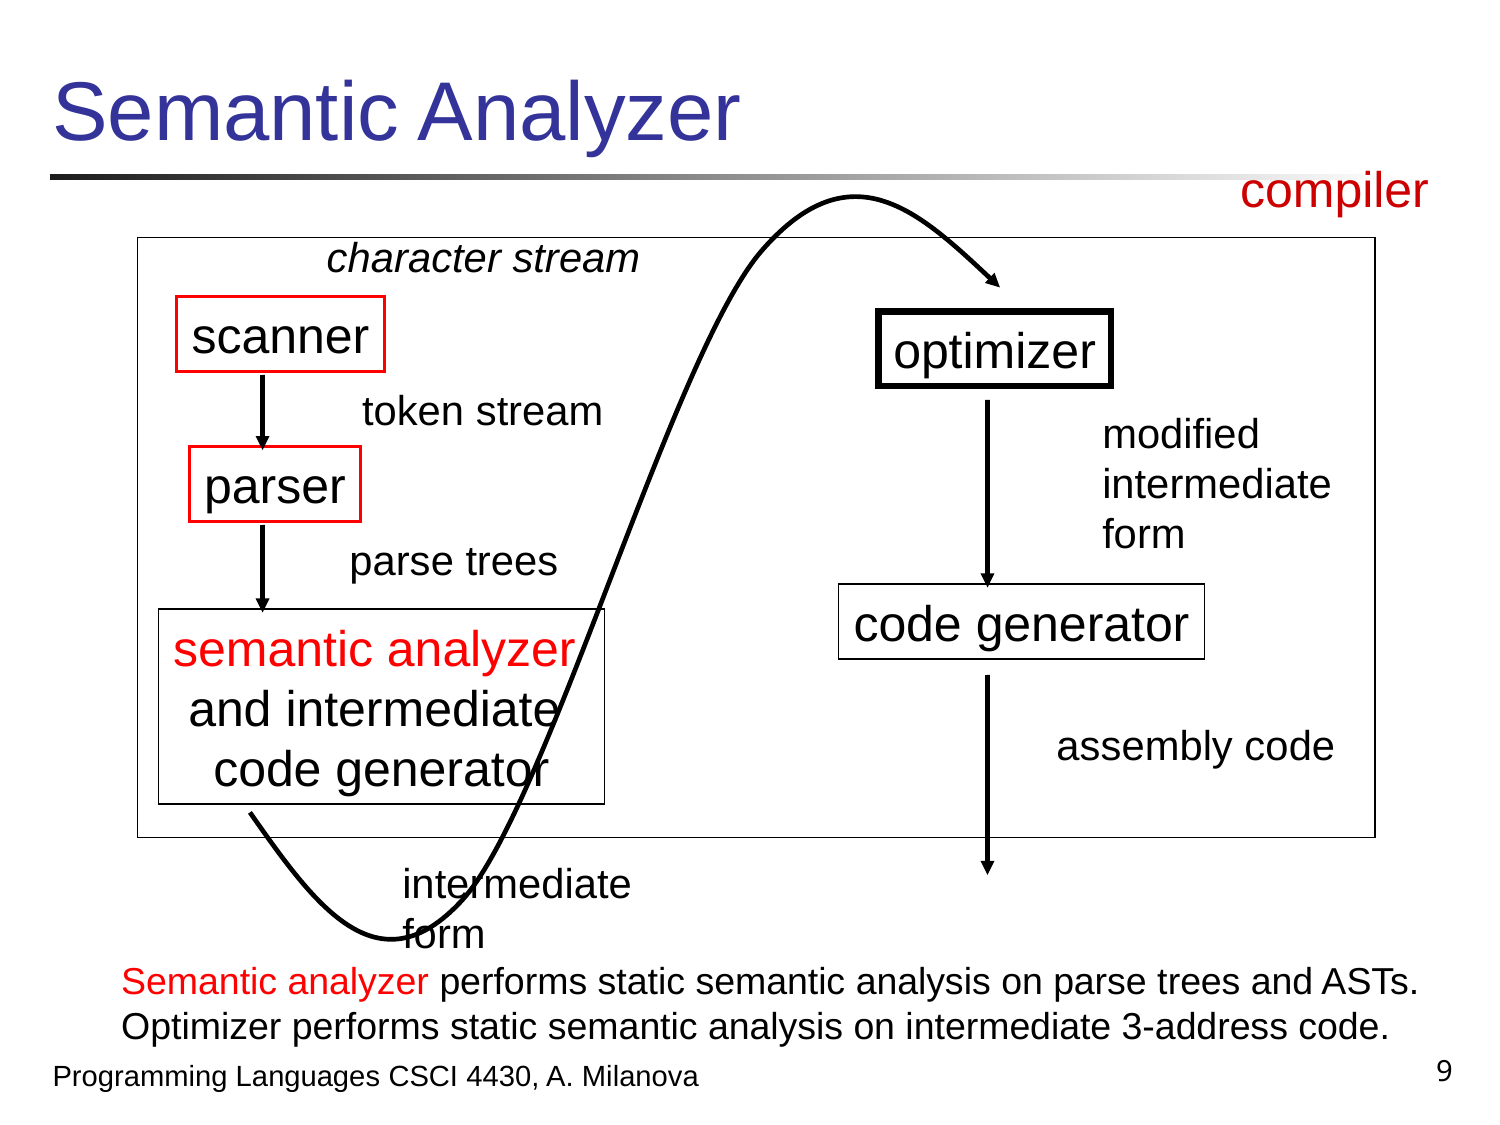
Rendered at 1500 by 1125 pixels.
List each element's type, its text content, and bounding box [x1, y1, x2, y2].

footer Programming Languages CSCI 4430, A. Milanova [37, 1024, 813, 1101]
text_box parse trees [334, 526, 574, 592]
text_box modified intermediate form [1087, 398, 1359, 564]
text_box compiler [1225, 149, 1444, 225]
text_box Semantic analyzer performs static semantic analysis on parse trees and ASTs. Optimizer performs static semantic analysis on intermediate 3-address code. [106, 949, 1435, 1055]
text_box [774, 196, 945, 237]
text_box character stream [311, 223, 656, 289]
slide_number 9 [1154, 1023, 1468, 1100]
text_box token stream [347, 376, 619, 442]
text_box [137, 237, 1375, 838]
text_box assembly code [1041, 711, 1351, 777]
text_box [981, 838, 994, 875]
text_box [267, 838, 503, 940]
title Semantic Analyzer [37, 0, 1466, 165]
text_box intermediate form [387, 849, 647, 949]
